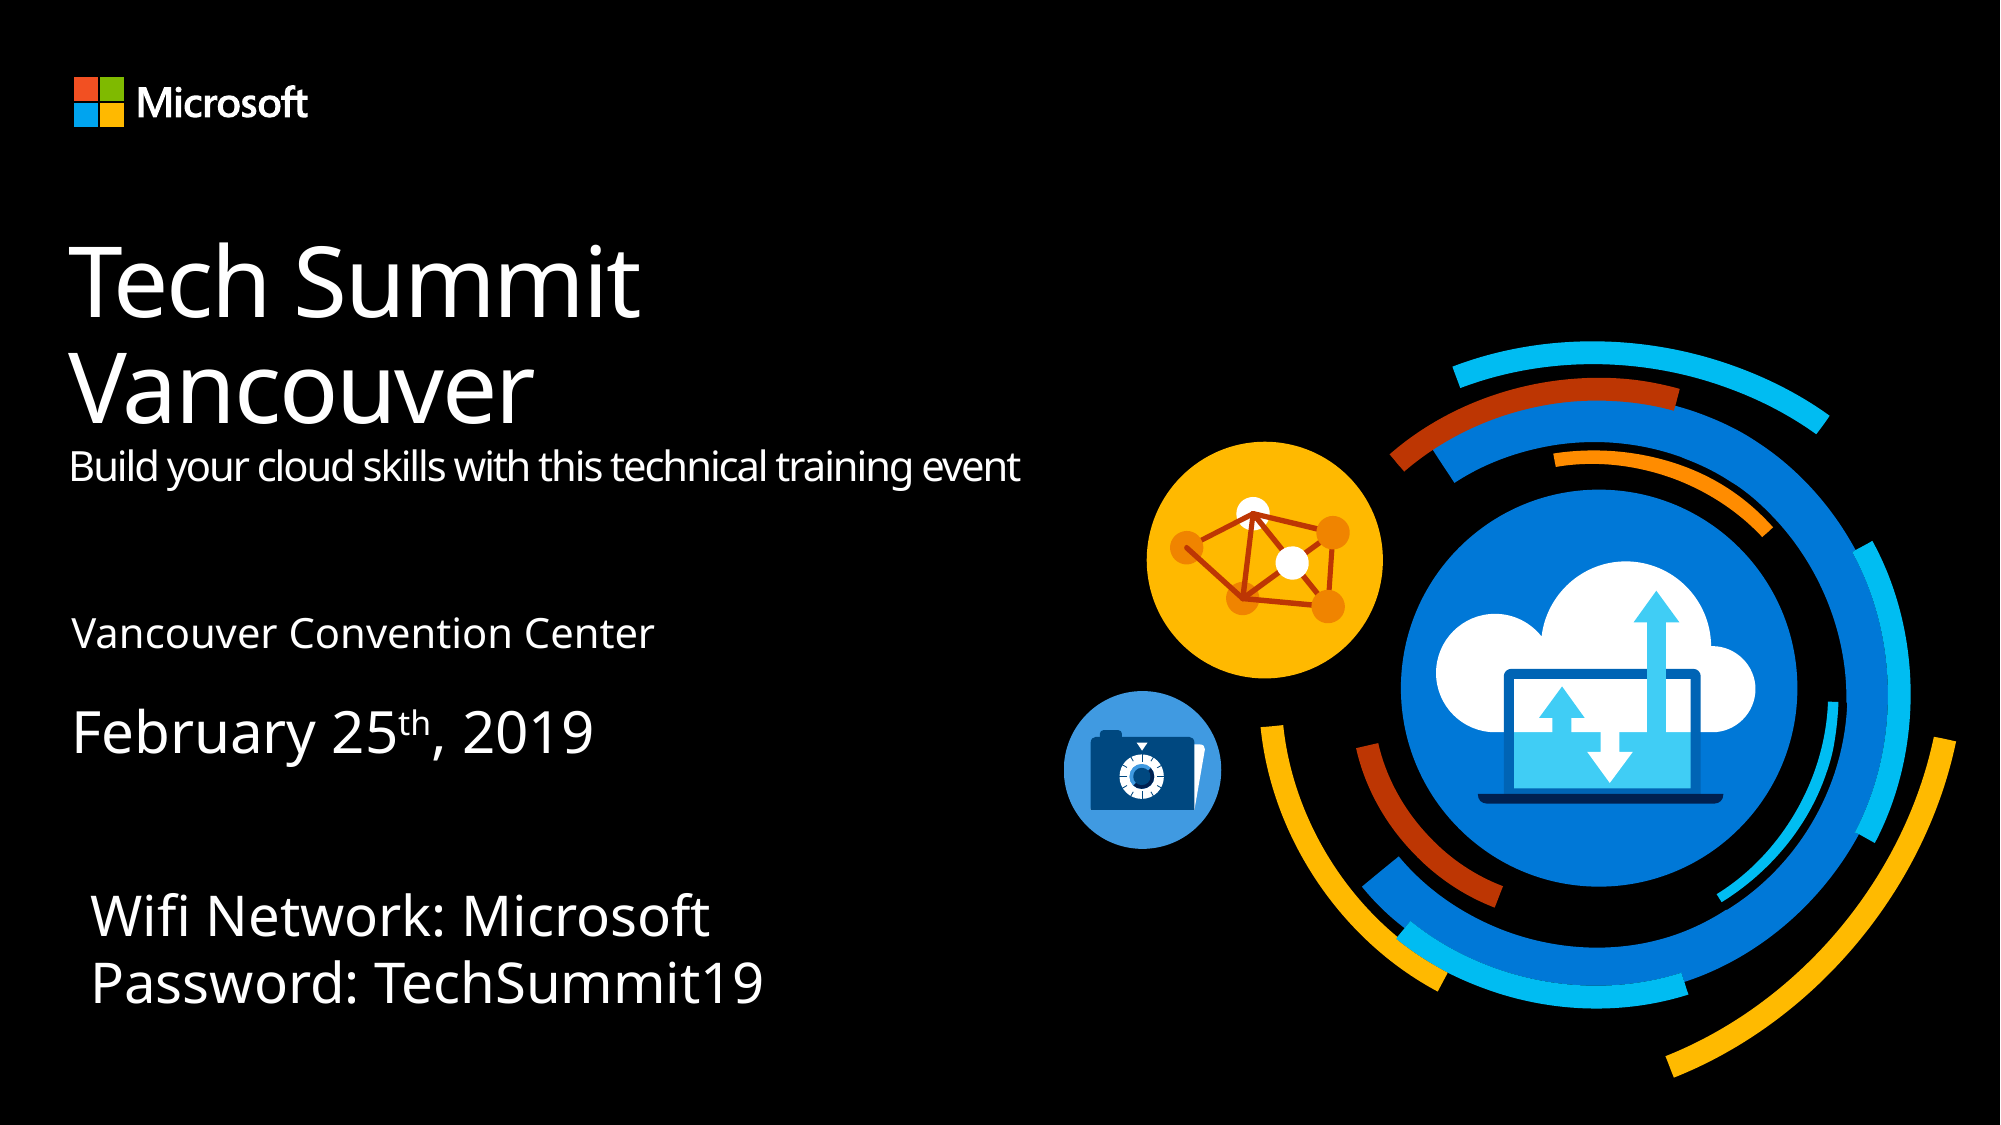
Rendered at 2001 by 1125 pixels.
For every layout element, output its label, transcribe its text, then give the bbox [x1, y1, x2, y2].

text_box Wifi Network: Microsoft Password: TechSummit19 [0, 812, 913, 1083]
list Vancouver Convention Center February 25th, 2019 [44, 594, 927, 889]
title Tech Summit Vancouver Build your cloud skills with this technical training event [44, 210, 1074, 505]
